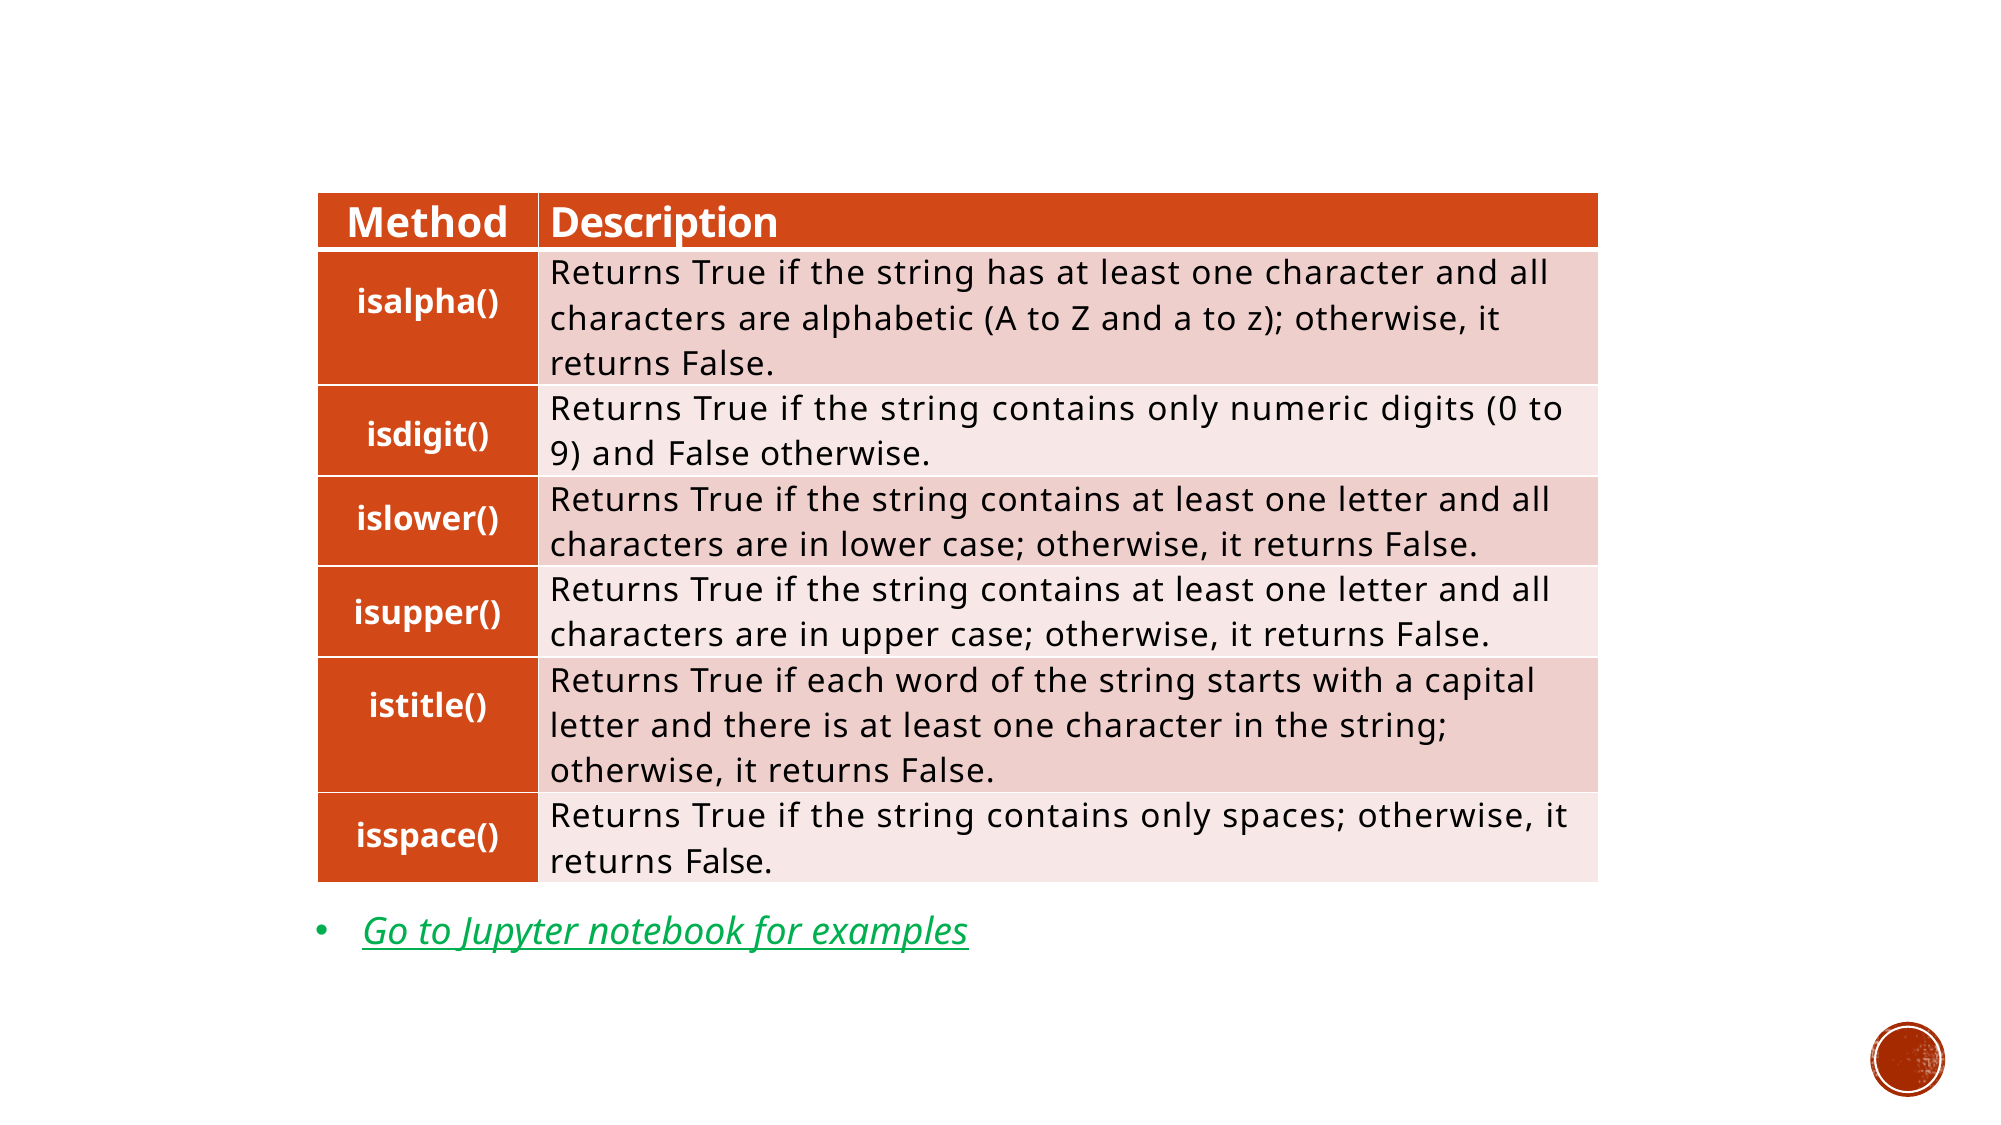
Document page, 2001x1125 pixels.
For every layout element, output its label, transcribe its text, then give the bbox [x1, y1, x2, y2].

text_box Go to Jupyter notebook for examples [300, 899, 998, 960]
table_cell islower() [318, 477, 538, 565]
table_cell Returns True if the string contains at least one letter and all characters are in lower case; otherwise, it returns False. [539, 477, 1598, 565]
table_cell isdigit() [318, 386, 538, 475]
table_cell Returns True if the string contains at least one letter and all characters are in upper case; otherwise, it returns False. [539, 567, 1598, 656]
table_cell Returns True if each word of the string starts with a capital letter and there is at least one character in the string; otherwise, it returns False. [539, 658, 1598, 792]
table_header Description [539, 193, 1598, 247]
table_cell isupper() [318, 567, 538, 656]
table_cell isspace() [318, 793, 538, 882]
table_cell Returns True if the string contains only numeric digits (0 to 9) and False otherwise. [539, 386, 1598, 475]
table_cell isalpha() [318, 252, 538, 384]
table_cell istitle() [318, 658, 538, 792]
table_cell Returns True if the string contains only spaces; otherwise, it returns False. [539, 793, 1598, 882]
table_cell Returns True if the string has at least one character and all characters are alphabetic (A to Z and a to z); otherwise, it returns False. [539, 252, 1598, 384]
table_header Method [318, 193, 538, 247]
